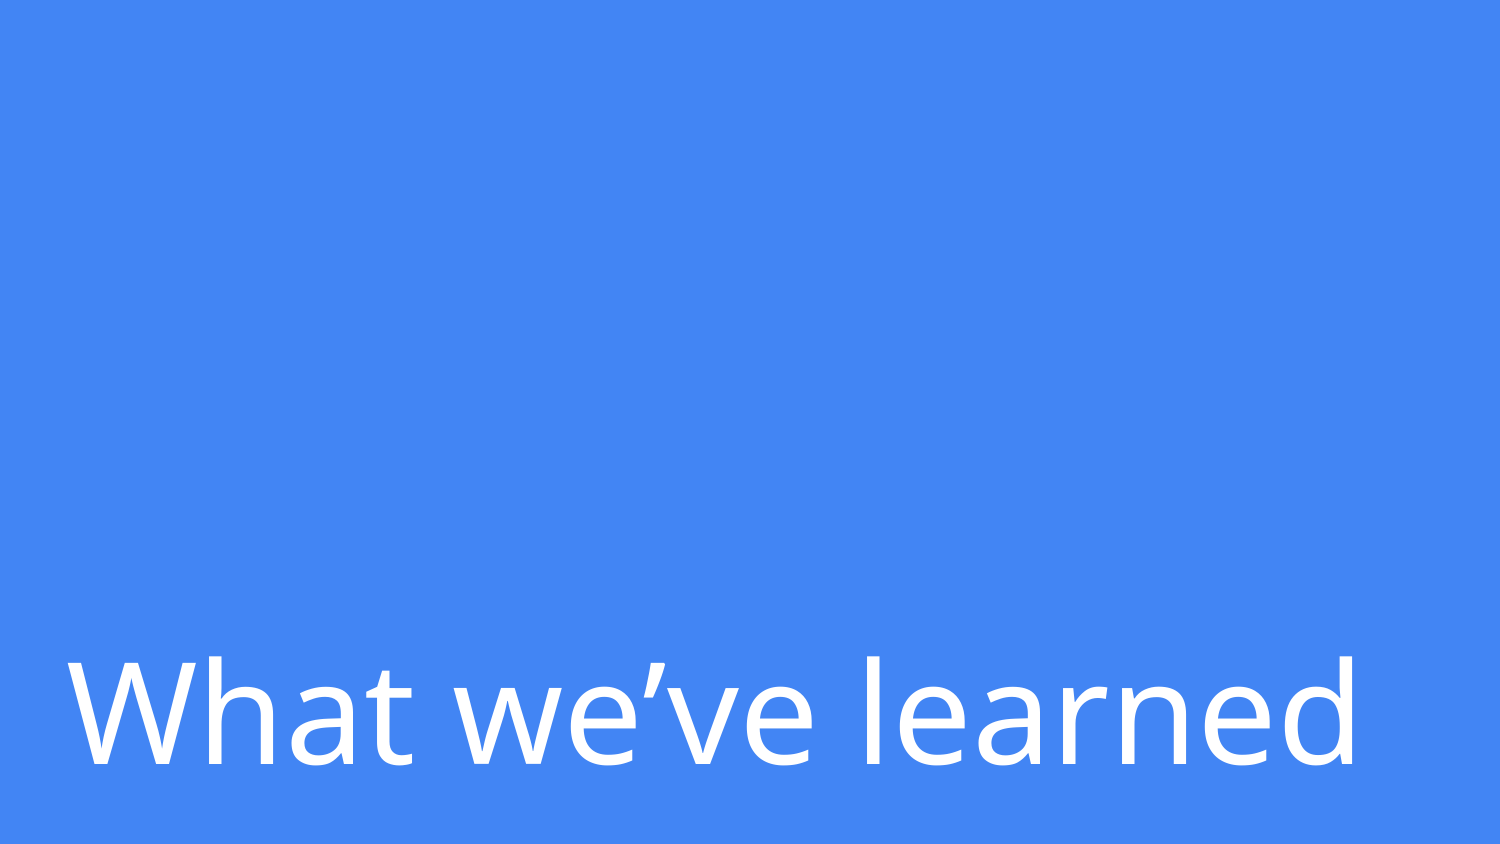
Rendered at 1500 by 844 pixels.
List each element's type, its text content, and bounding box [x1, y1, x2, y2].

title What we’ve learned [51, 406, 1383, 809]
